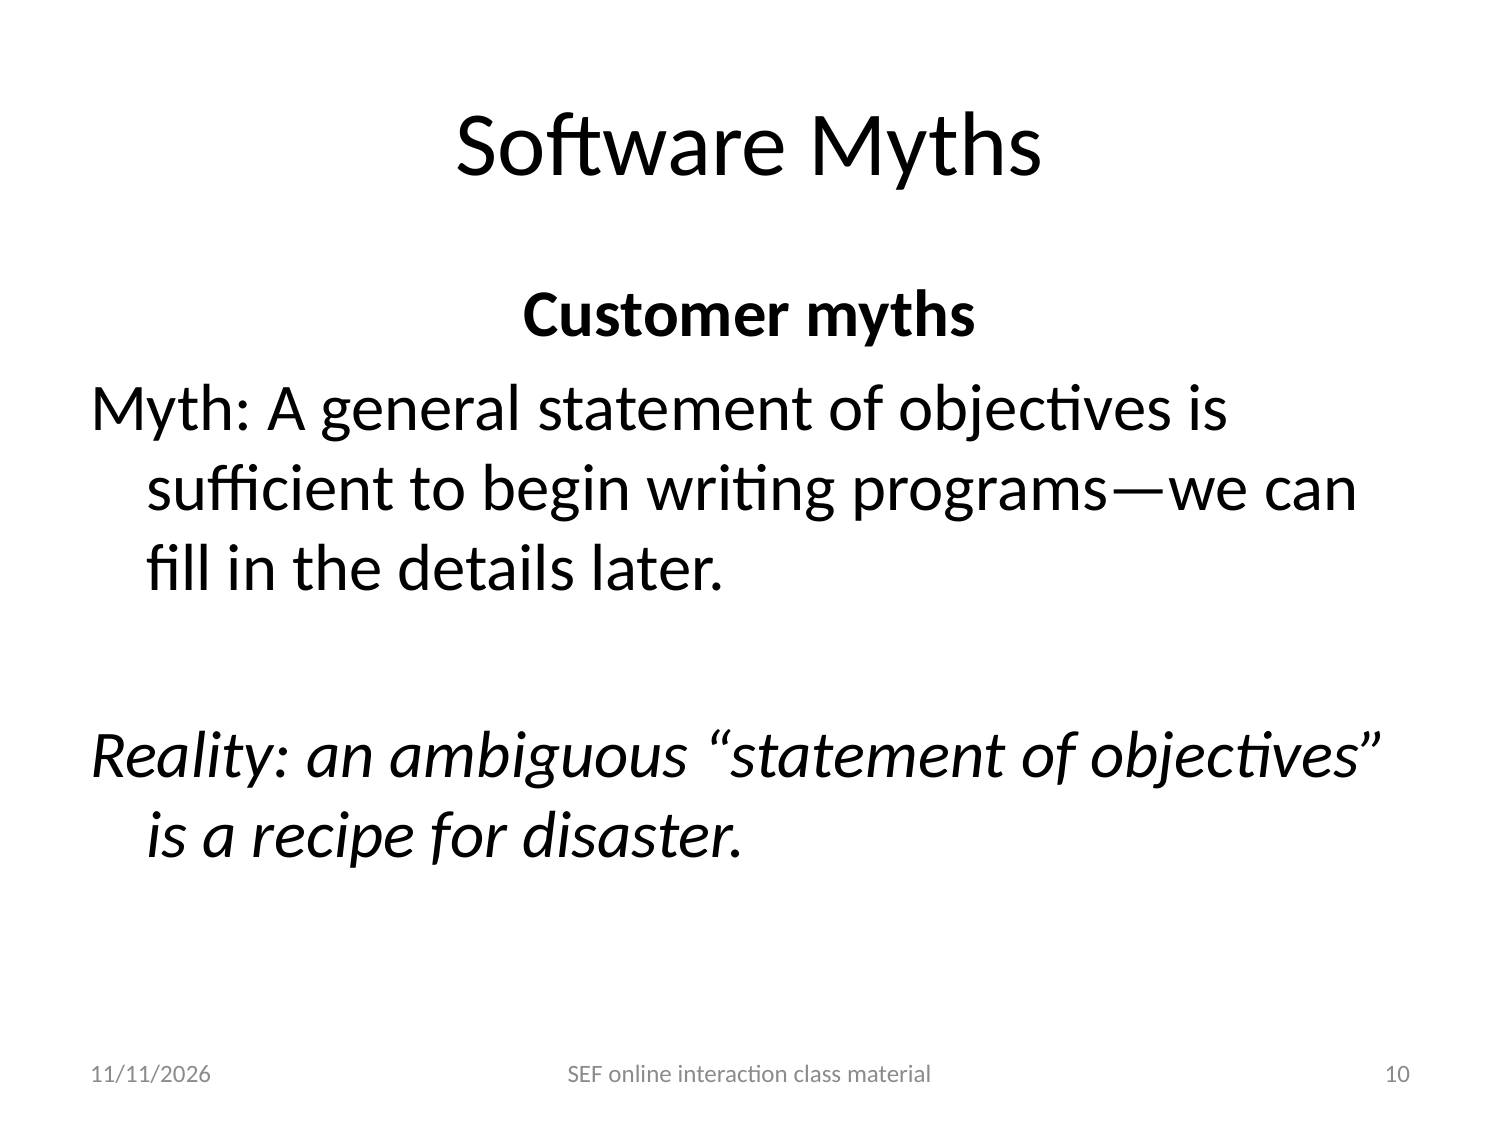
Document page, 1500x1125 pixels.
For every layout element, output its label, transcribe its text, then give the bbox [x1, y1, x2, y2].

slide_number 10 [1074, 1042, 1425, 1103]
footer SEF online interaction class material [512, 1042, 988, 1103]
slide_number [75, 1042, 425, 1103]
title Software Myths [75, 45, 1425, 233]
list Customer myths Myth: A general statement of objectives is sufficient to begin writing programs—we can fill in the details later. Reality: an ambiguous “statement of objectives” is a recipe for disaster. [75, 262, 1425, 1005]
